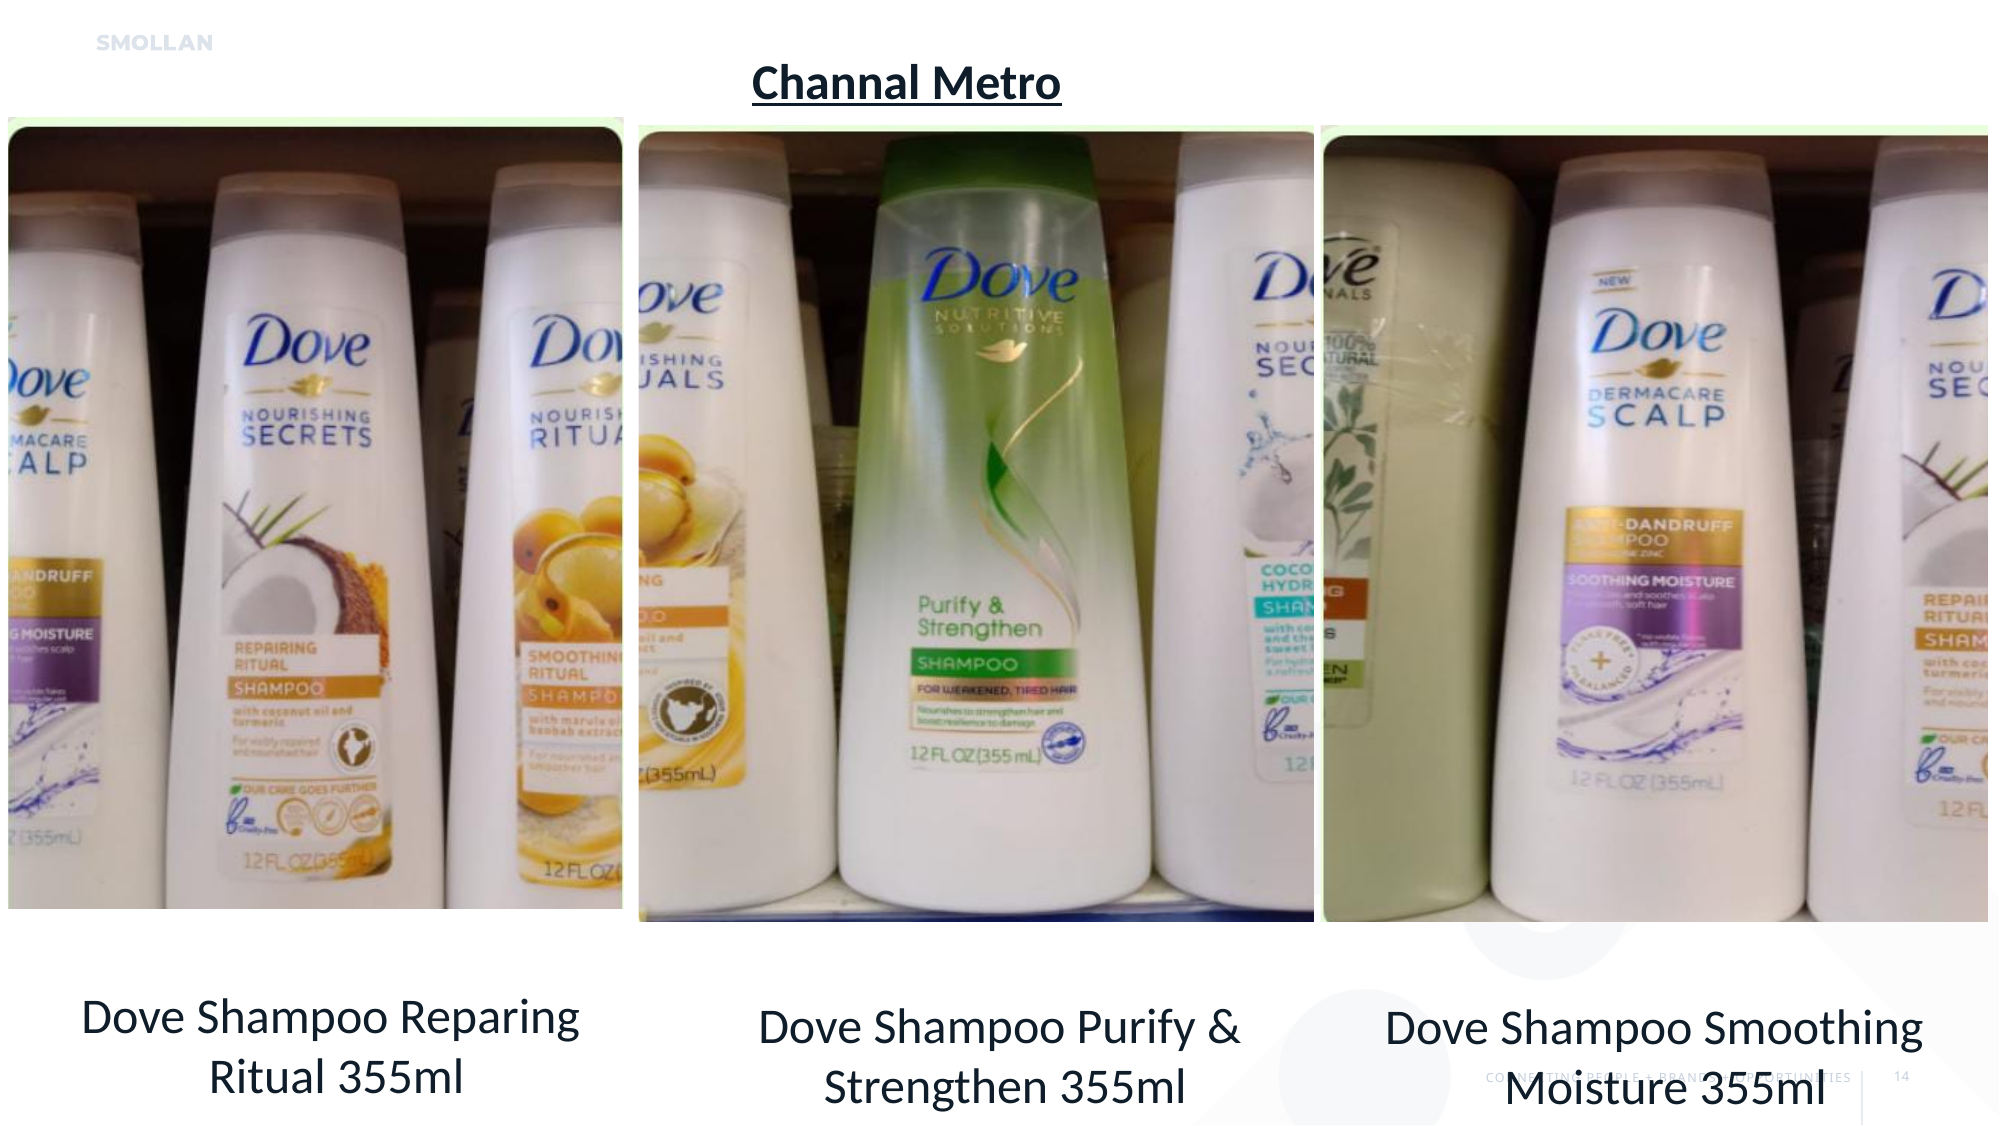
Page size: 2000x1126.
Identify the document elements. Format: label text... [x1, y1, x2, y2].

text_box Dove Shampoo Smoothing Moisture 355ml [1337, 987, 1972, 1123]
picture [0, 0, 2000, 1126]
text_box Dove Shampoo Reparing Ritual 355ml [19, 975, 654, 1111]
text_box Channal Metro [737, 42, 1077, 117]
text_box Dove Shampoo Purify & Strengthen 355ml [682, 986, 1317, 1122]
